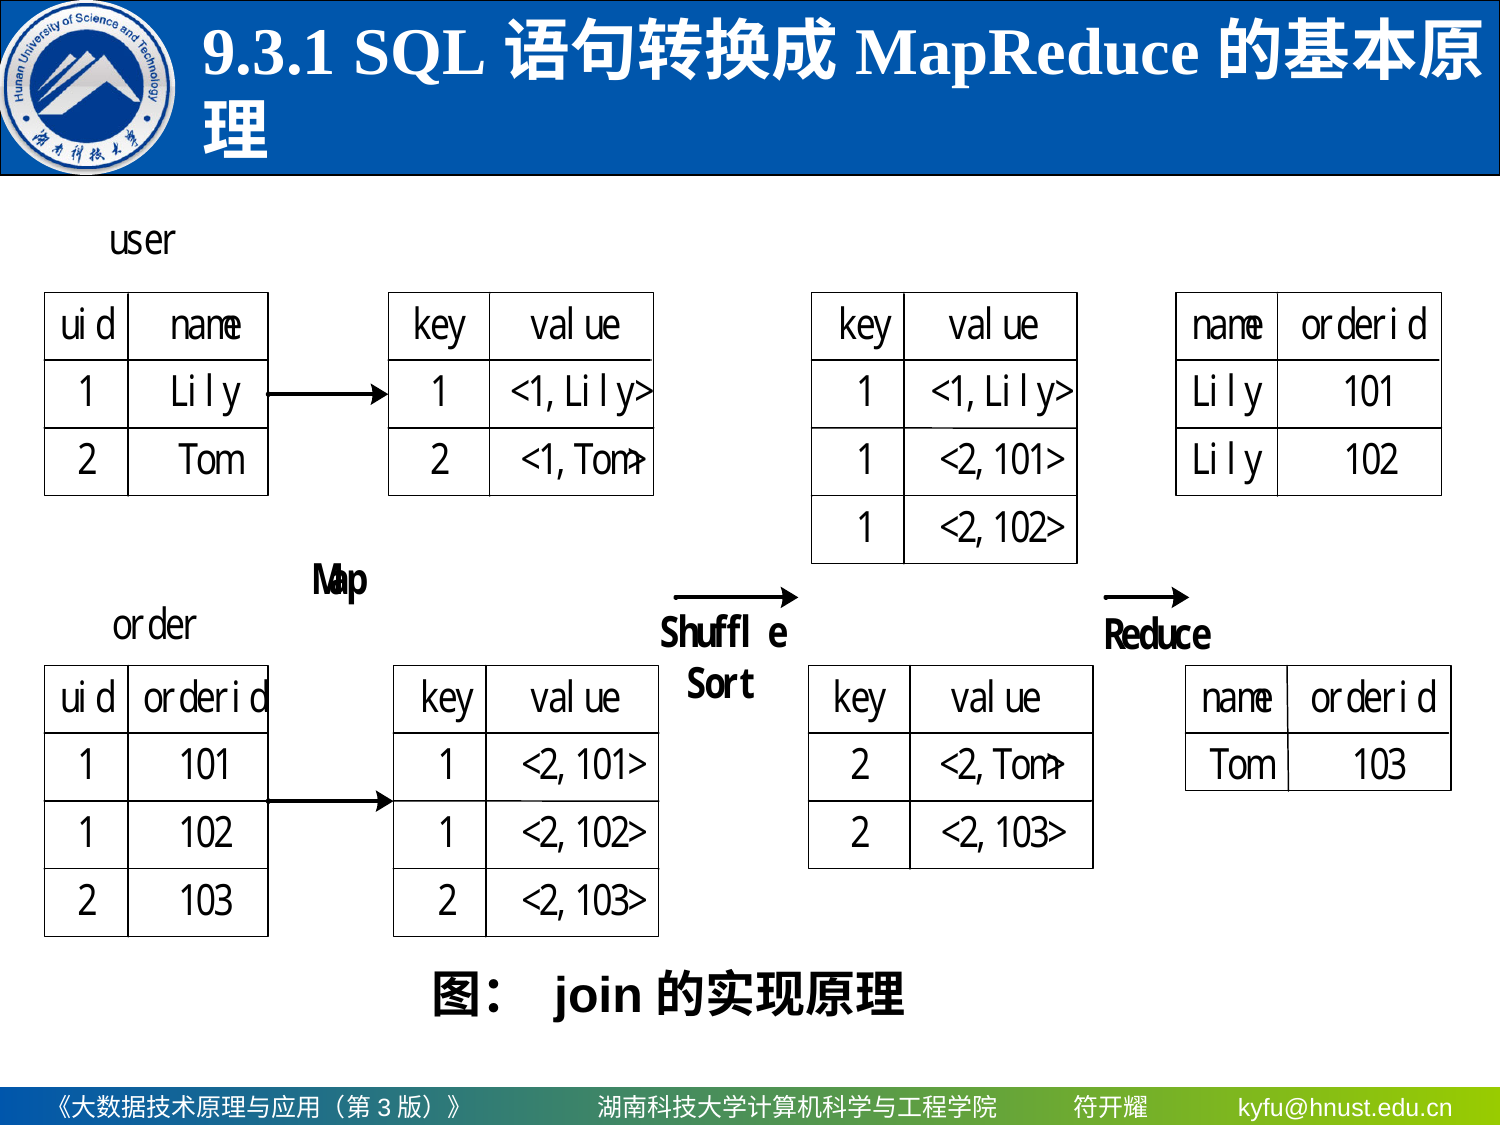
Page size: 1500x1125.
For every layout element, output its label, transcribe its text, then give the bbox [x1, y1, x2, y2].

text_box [41, 209, 1470, 939]
title 9.3.1 SQL语句转换成MapReduce的基本原理 [187, 12, 1500, 163]
picture [0, 0, 176, 175]
text_box 图： join的实现原理 [416, 955, 920, 1030]
